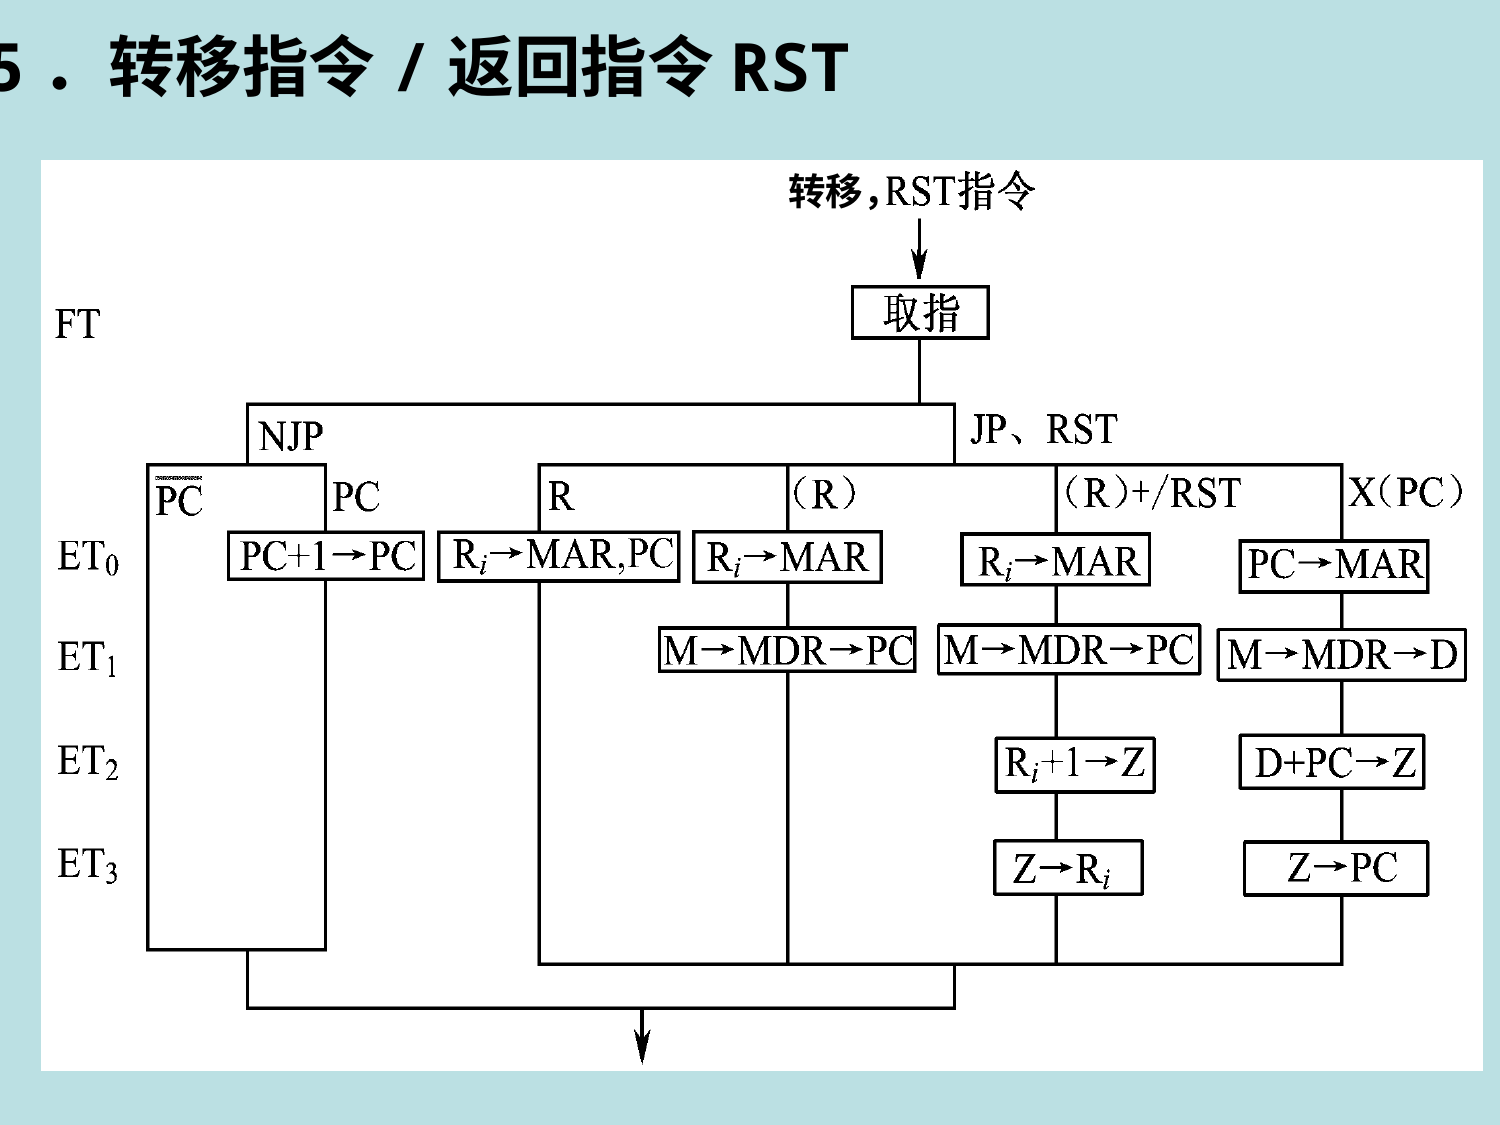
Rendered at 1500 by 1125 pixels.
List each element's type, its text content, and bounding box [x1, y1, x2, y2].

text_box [40, 160, 1483, 1071]
text_box 5．转移指令/返回指令RST [0, 7, 866, 121]
